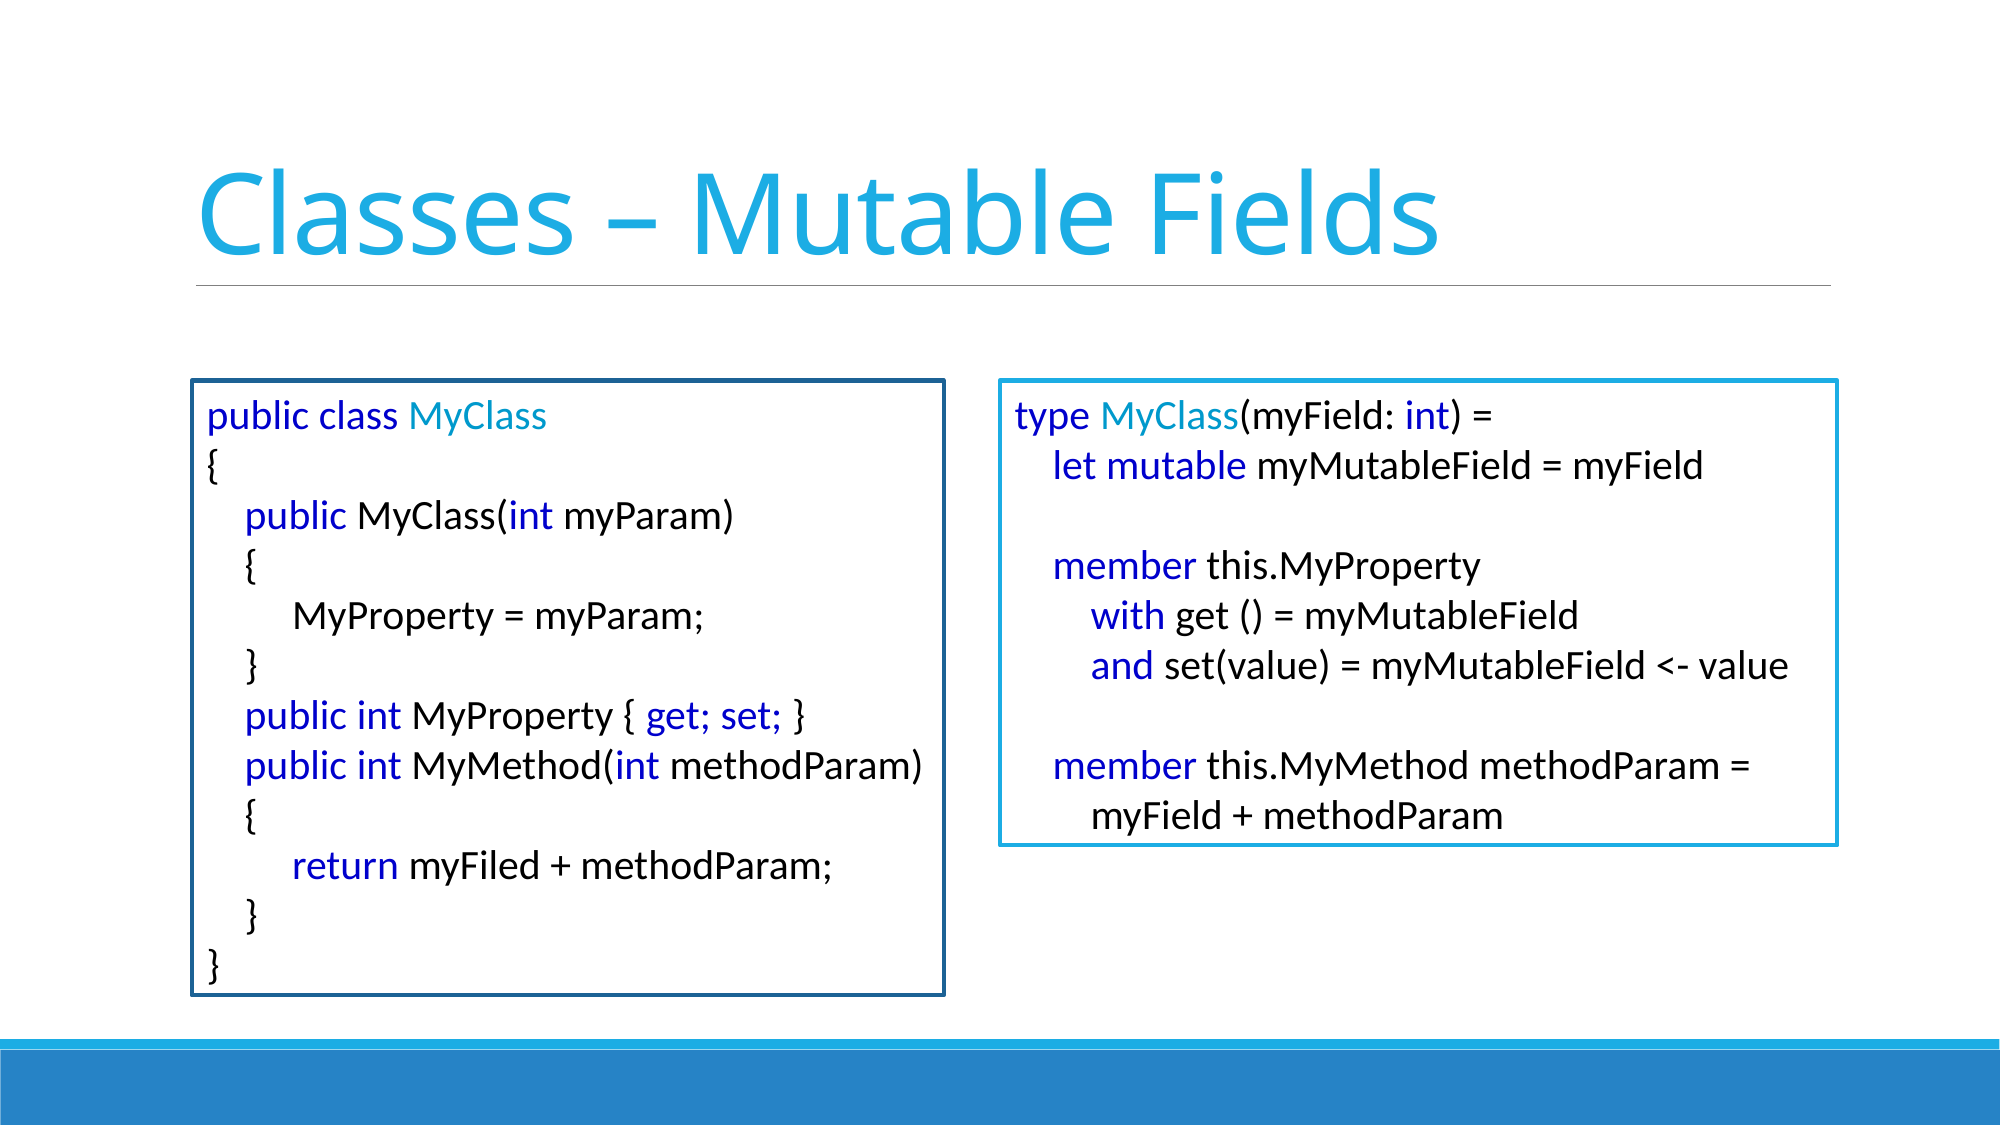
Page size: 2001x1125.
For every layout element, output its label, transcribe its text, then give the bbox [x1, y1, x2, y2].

title Classes – Mutable Fields [180, 47, 1830, 285]
text_box type MyClass(myField: int) = let mutable myMutableField = myField member this.MyProperty with get () = myMutableField and set(value) = myMutableField <- value member this.MyMethod methodParam = myField + methodParam [999, 379, 1839, 847]
text_box public class MyClass { public MyClass(int myParam) { MyProperty = myParam; } public int MyProperty { get; set; } public int MyMethod(int methodParam) { return myFiled + methodParam; } } [191, 379, 945, 997]
